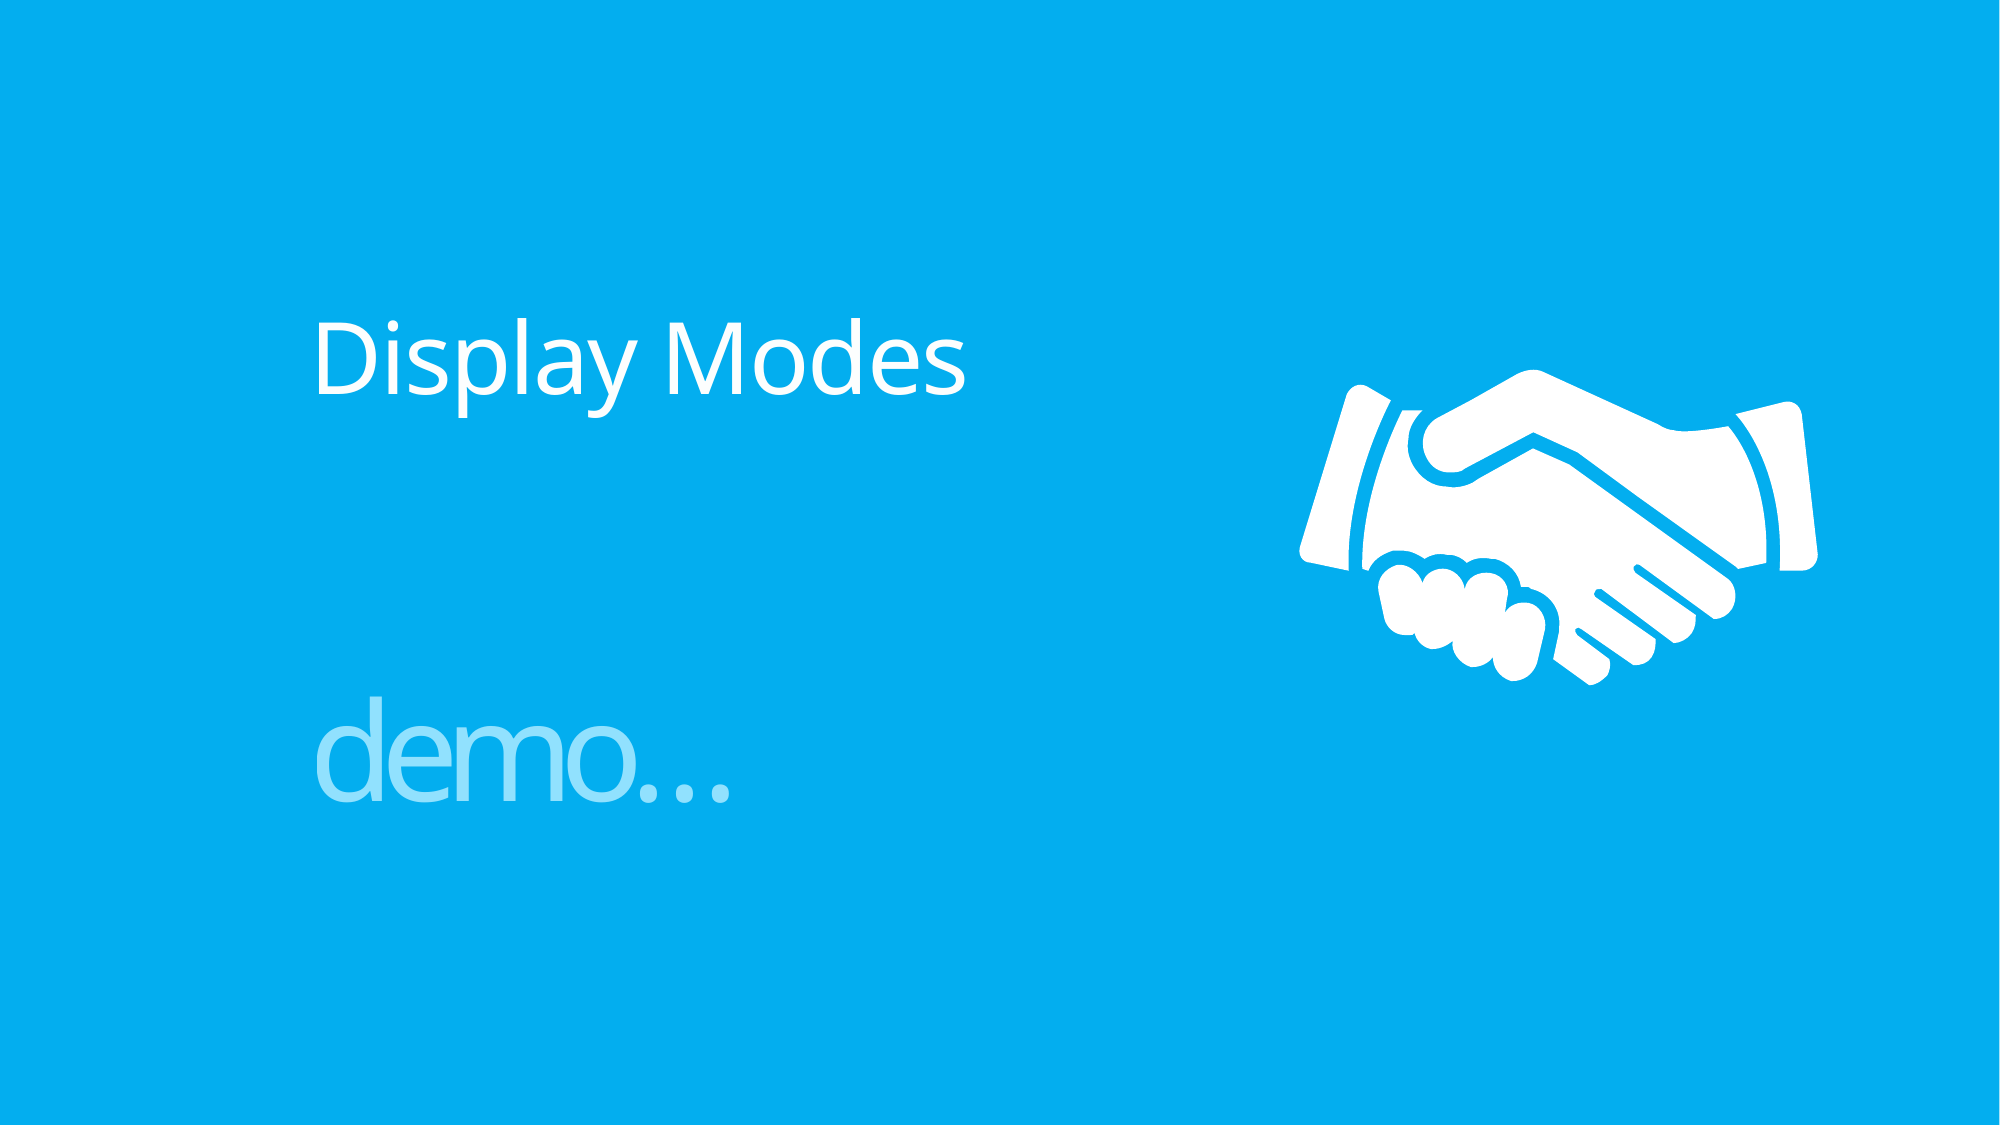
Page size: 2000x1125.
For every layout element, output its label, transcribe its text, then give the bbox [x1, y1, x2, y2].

list demo… [309, 682, 1766, 892]
title Display Modes [309, 237, 1000, 488]
